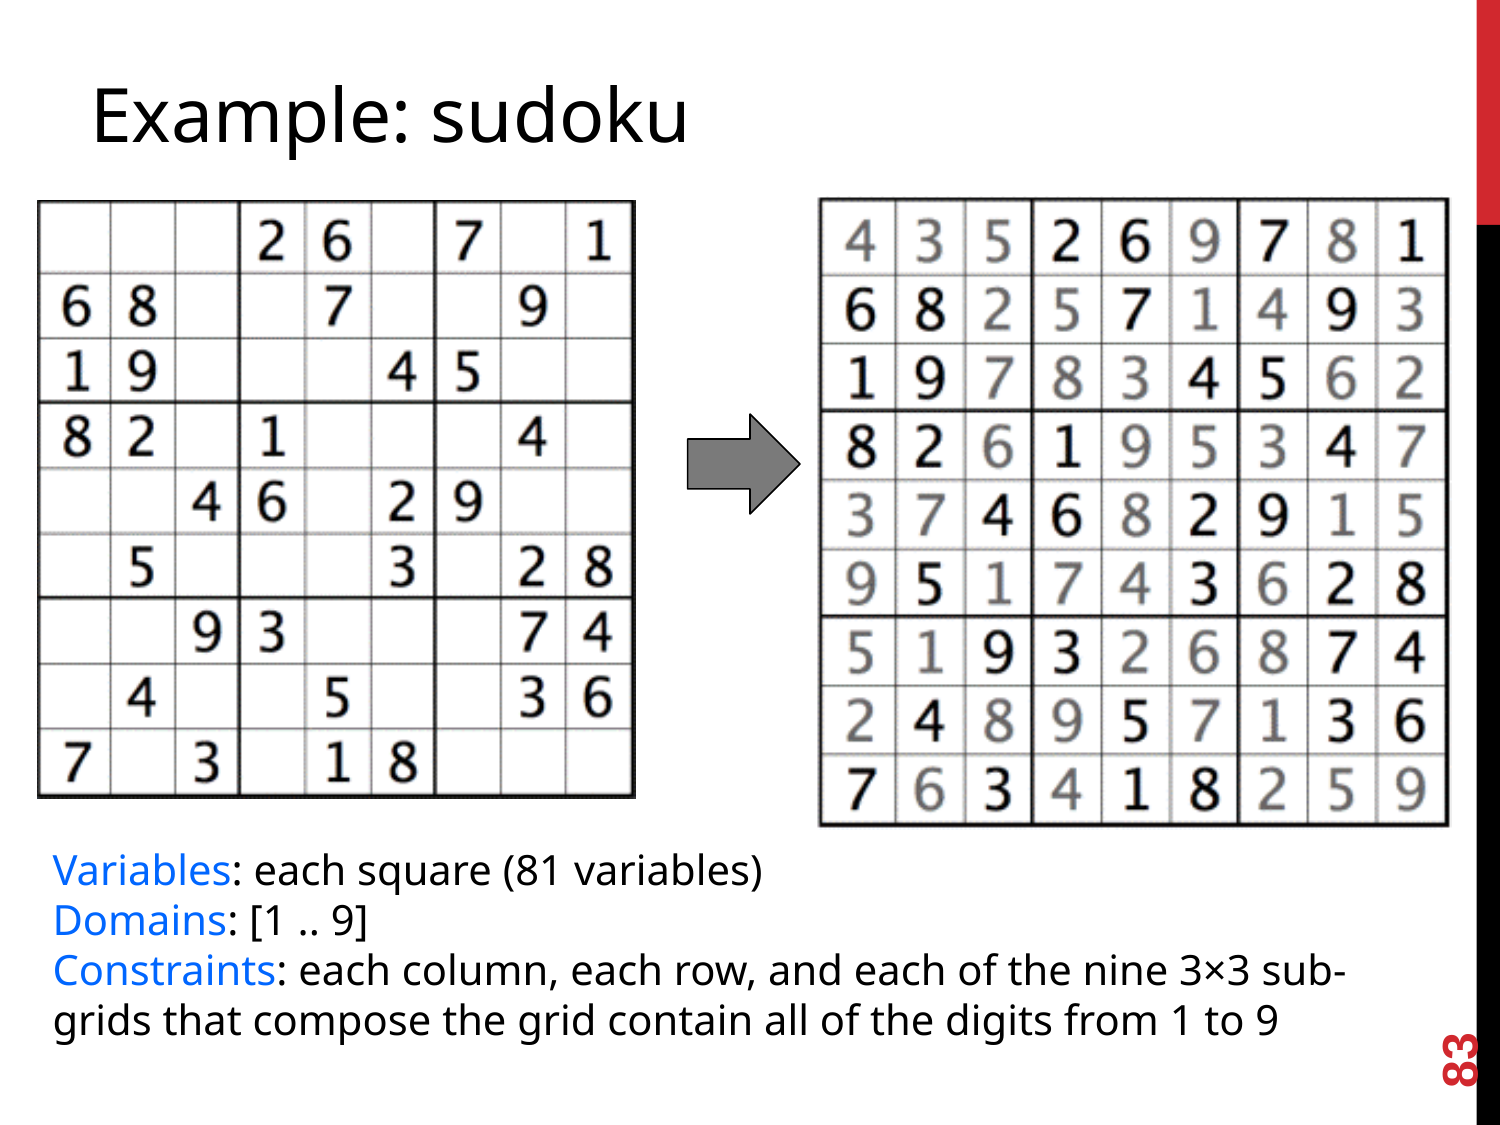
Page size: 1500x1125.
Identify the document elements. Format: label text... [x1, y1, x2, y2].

picture [816, 196, 1453, 830]
title Example: sudoku [75, 25, 1025, 166]
picture [37, 200, 636, 800]
text_box [687, 414, 801, 515]
text_box Variables: each square (81 variables) Domains: [1 .. 9] Constraints: each column, each row, and each of the nine 3×3 sub-grids that compose the grid contain all of the digits from 1 to 9 [37, 836, 1452, 1054]
slide_number ‹#› [1427, 887, 1488, 1104]
